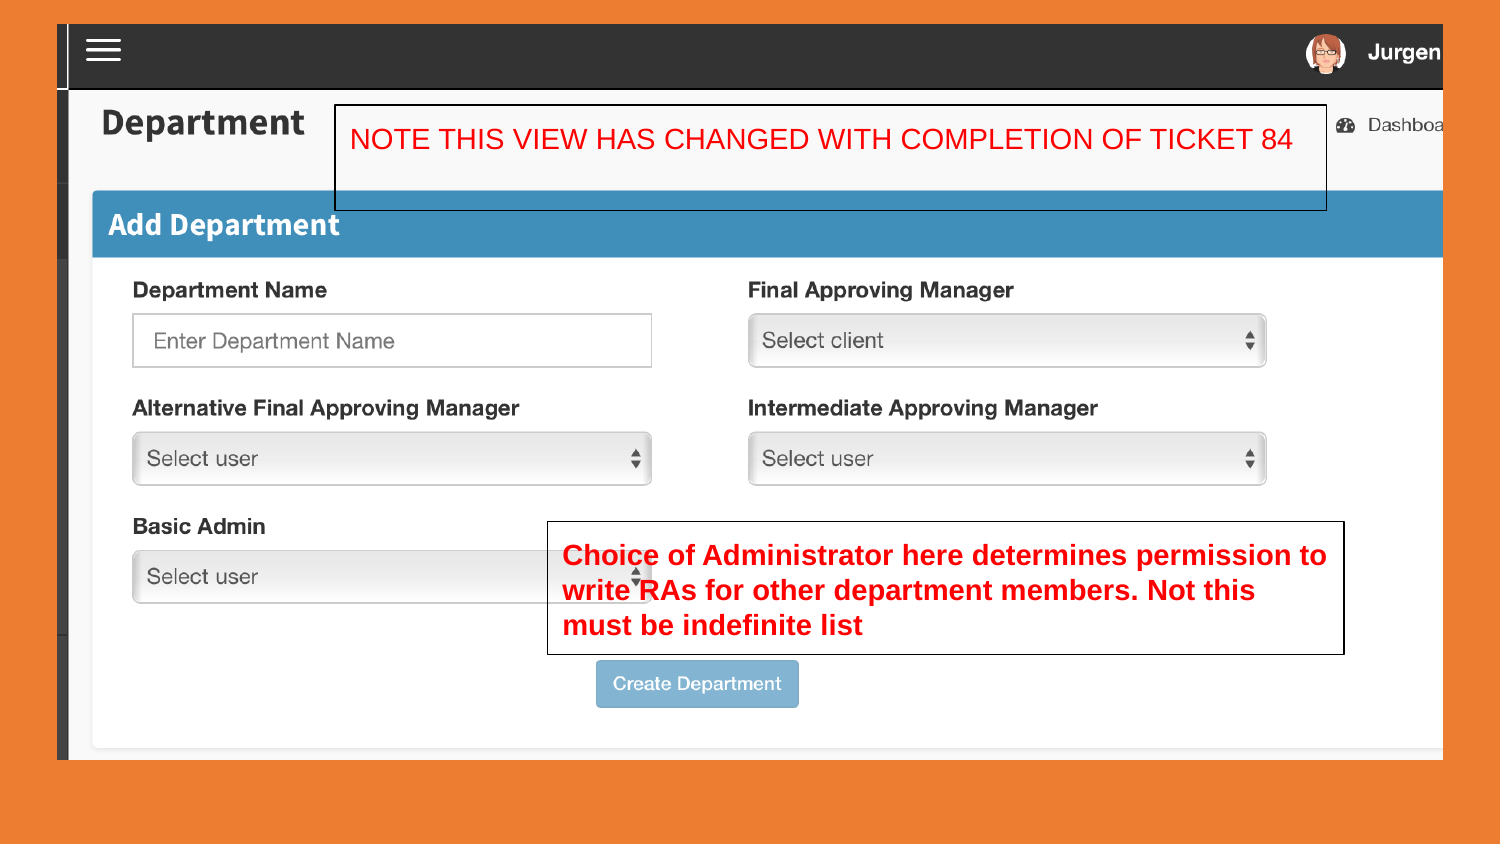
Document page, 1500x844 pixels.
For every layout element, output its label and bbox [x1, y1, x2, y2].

picture [56, 23, 1443, 760]
